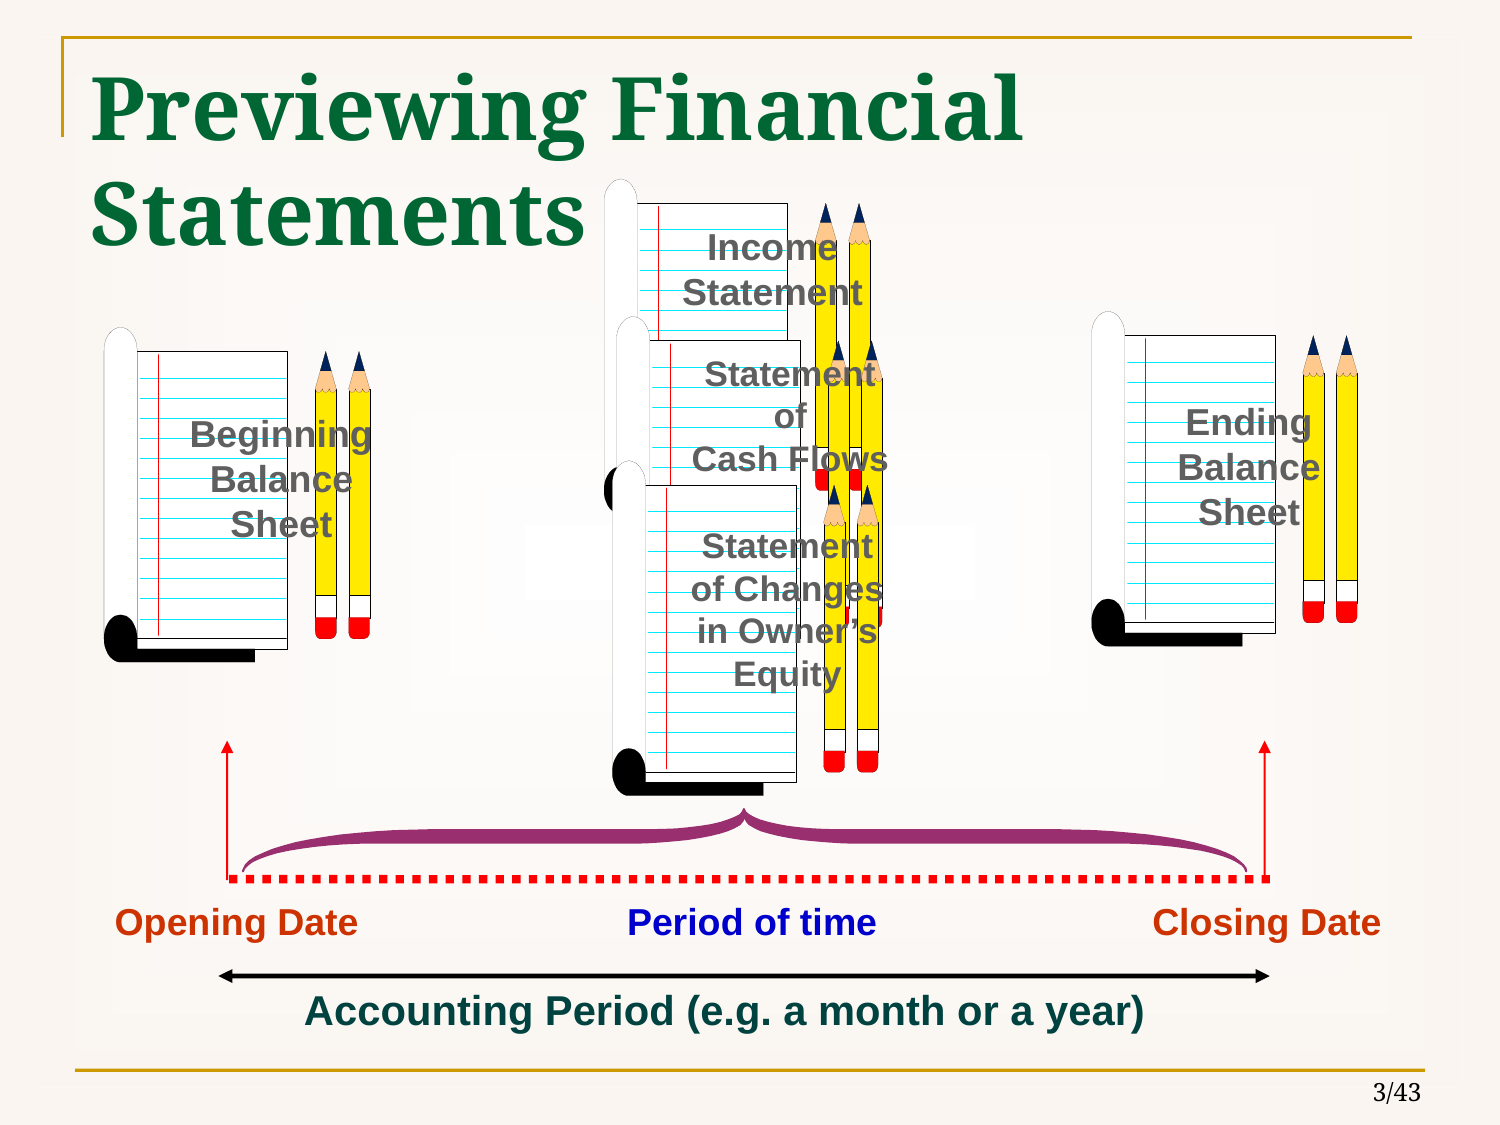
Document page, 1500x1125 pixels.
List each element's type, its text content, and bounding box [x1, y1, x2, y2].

text_box [1258, 740, 1271, 881]
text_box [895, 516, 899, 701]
text_box Closing Date [1137, 890, 1397, 951]
picture [99, 320, 382, 668]
text_box Period of time [612, 890, 893, 951]
picture [1087, 304, 1369, 652]
text_box [242, 809, 1247, 872]
text_box Opening Date [99, 890, 374, 951]
title Previewing Financial Statements [75, 45, 1425, 173]
text_box [220, 740, 234, 881]
text_box [218, 969, 1270, 983]
slide_number 3/43 [1222, 1082, 1437, 1118]
text_box Statement of Cash Flows [898, 343, 904, 486]
picture [599, 172, 895, 801]
text_box Accounting Period (e.g. a month or a year) [289, 976, 1211, 1041]
text_box Beginning Balance Sheet [385, 403, 389, 553]
